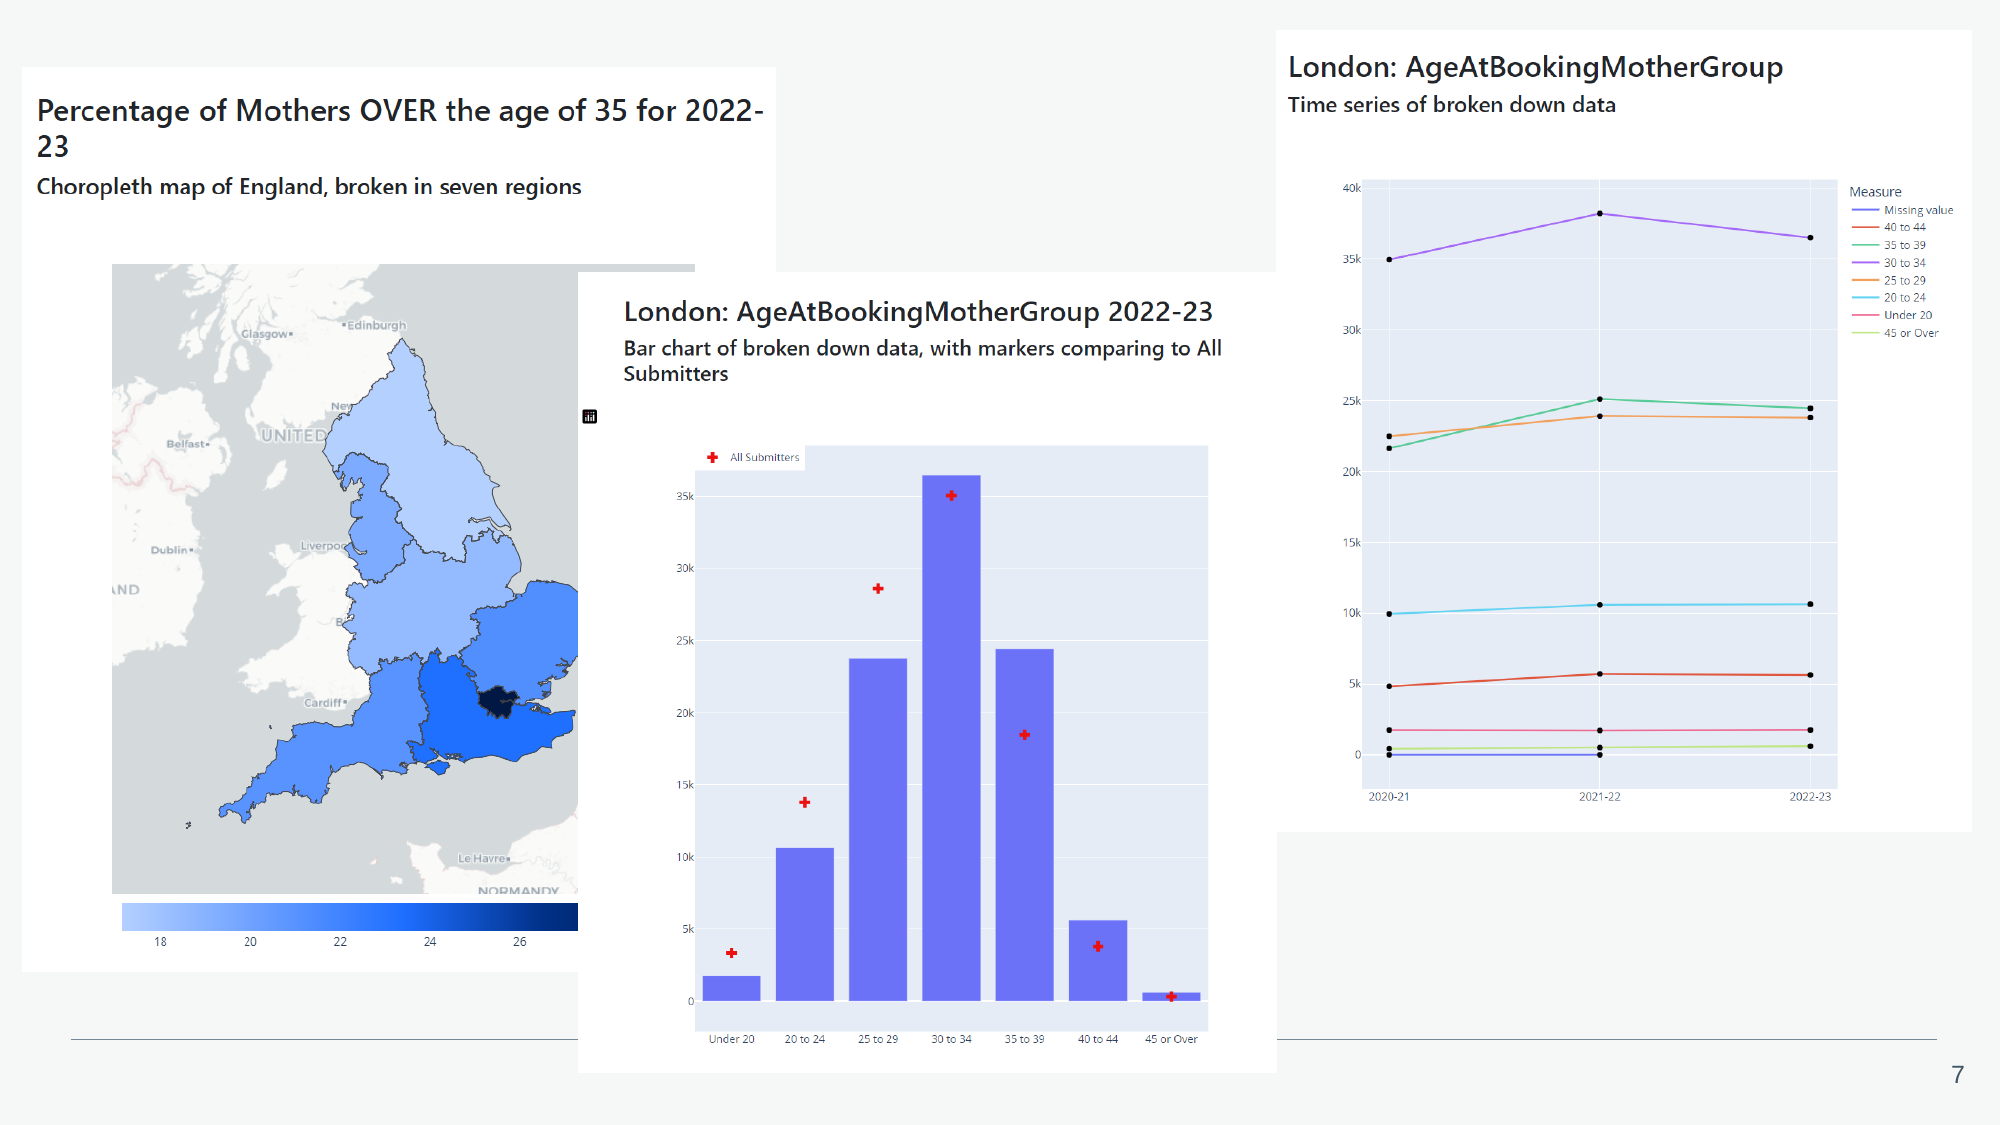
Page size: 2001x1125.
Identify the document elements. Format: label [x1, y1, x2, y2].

list [22, 67, 776, 972]
picture [578, 30, 1972, 1074]
